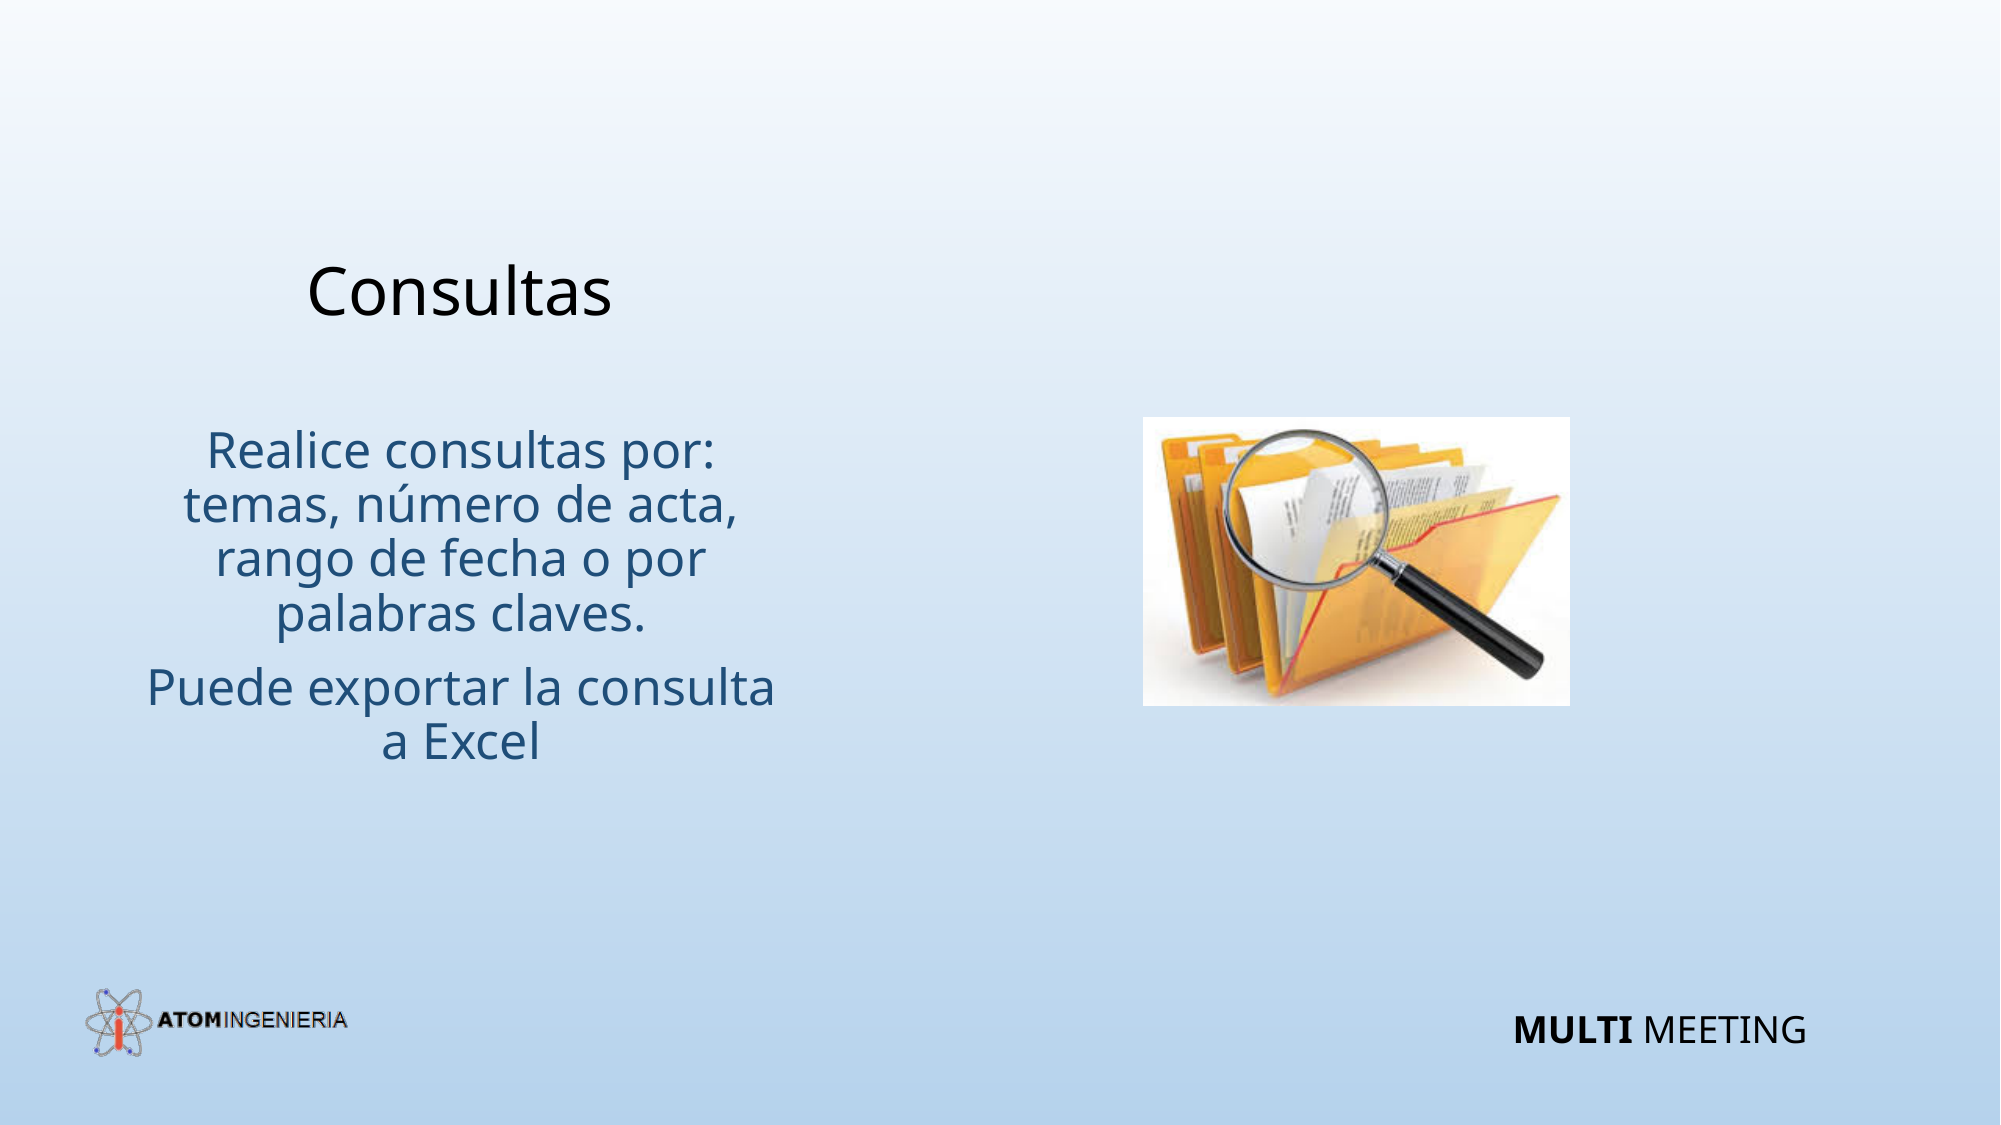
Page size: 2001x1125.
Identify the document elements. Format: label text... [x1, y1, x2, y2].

title Consultas [137, 75, 783, 337]
picture [83, 985, 351, 1060]
text_box MULTI MEETING [1497, 999, 1823, 1059]
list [1143, 417, 1570, 706]
list Realice consultas por: temas, número de acta, rango de fecha o por palabras claves. Puede exportar la consulta a Excel [120, 337, 804, 963]
